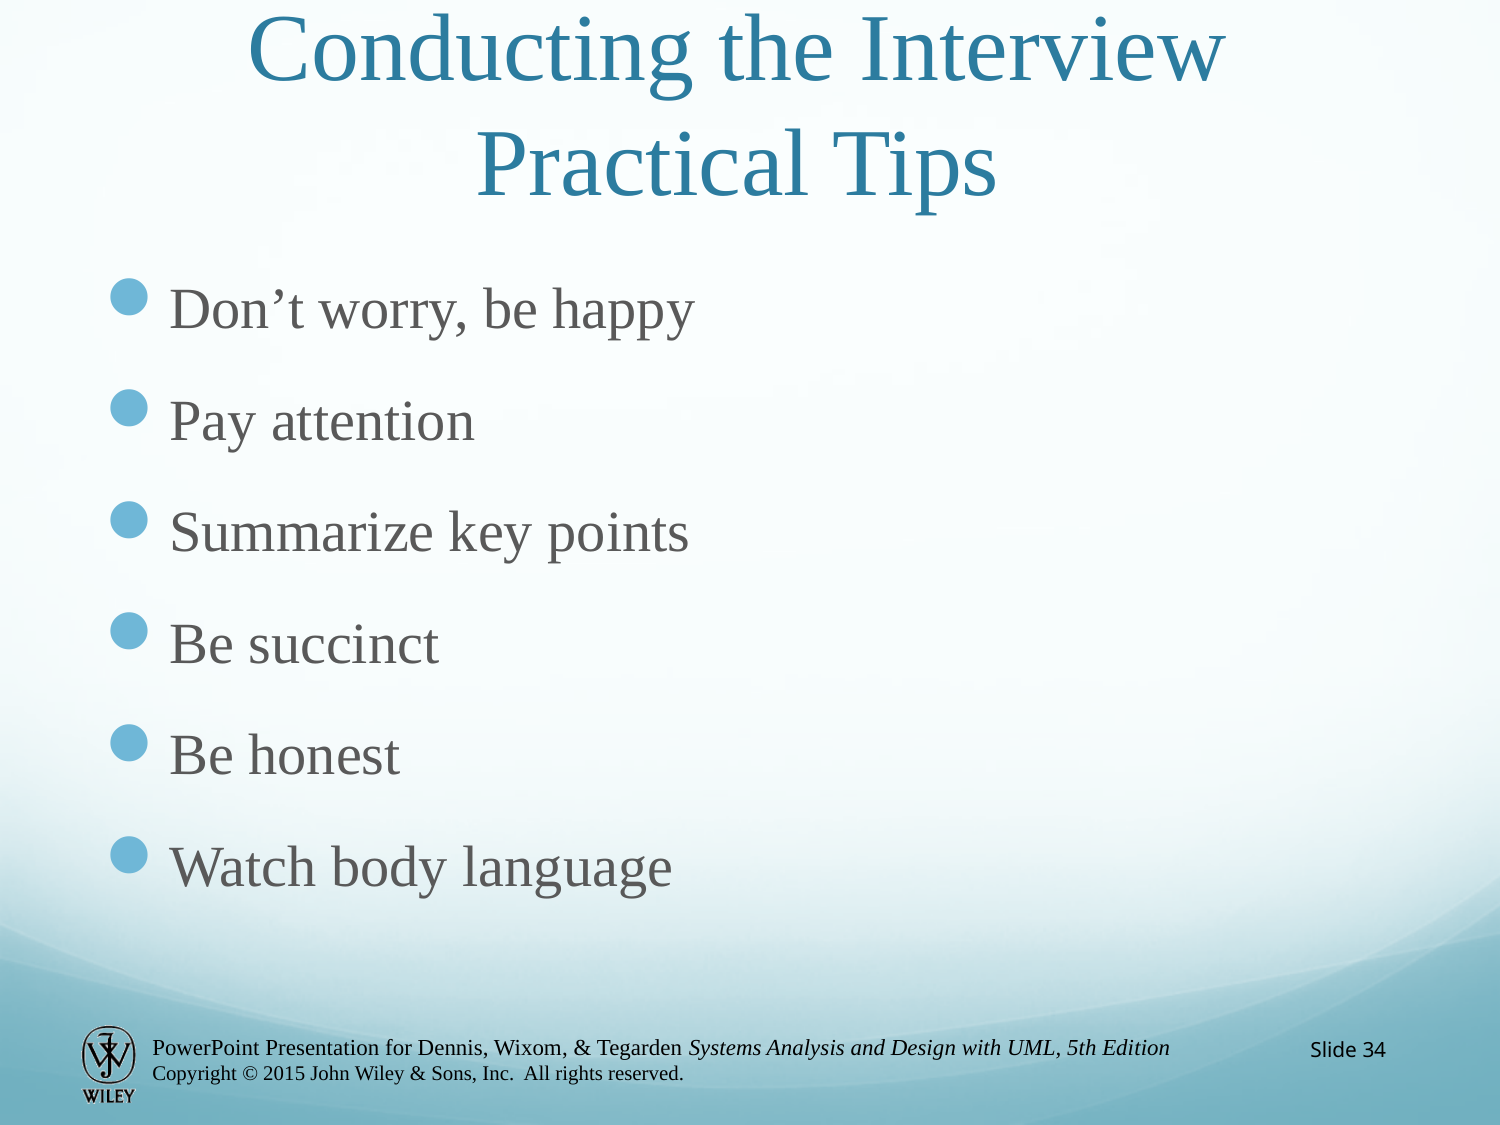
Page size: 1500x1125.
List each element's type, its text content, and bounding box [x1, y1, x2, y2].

picture [78, 1024, 138, 1105]
list Don’t worry, be happy Pay attention Summarize key points Be succinct Be honest Watch body language [89, 262, 1410, 976]
slide_number Slide 34 [1295, 1029, 1459, 1090]
title Conducting the Interview Practical Tips [99, 37, 1376, 163]
